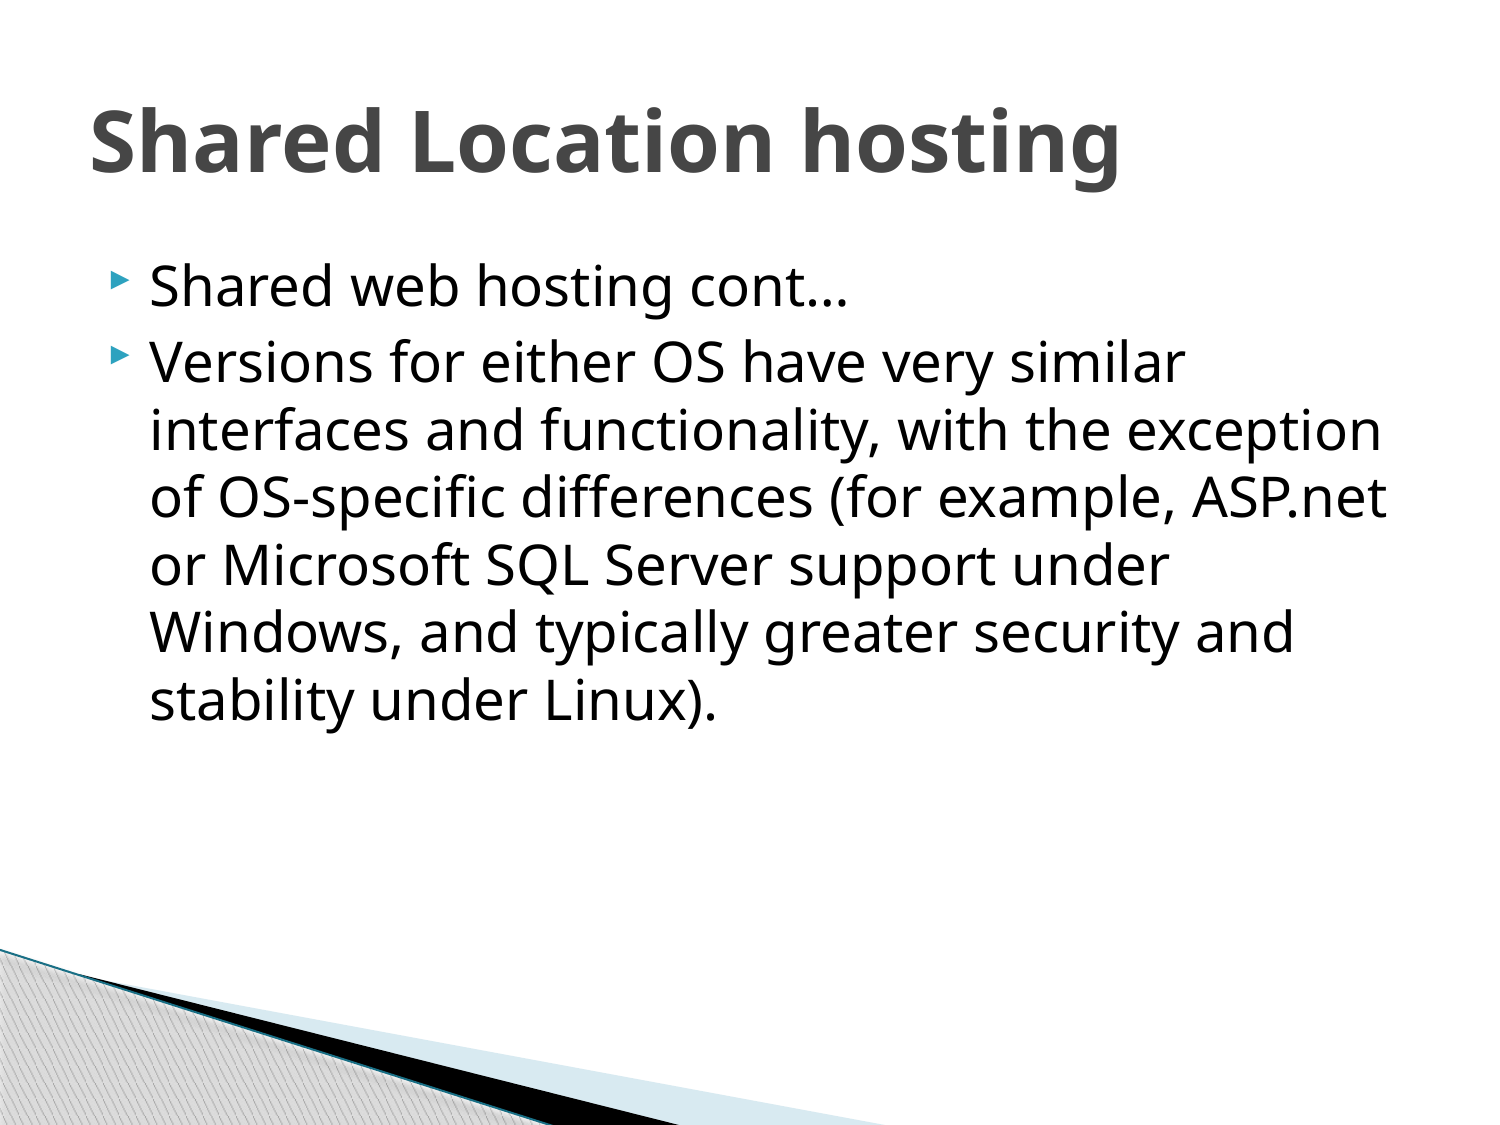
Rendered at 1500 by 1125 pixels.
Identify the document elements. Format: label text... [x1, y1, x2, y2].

list Shared web hosting cont… Versions for either OS have very similar interfaces and functionality, with the exception of OS-specific differences (for example, ASP.net or Microsoft SQL Server support under Windows, and typically greater security and stability under Linux). [75, 243, 1425, 986]
title Shared Location hosting [75, 45, 1425, 233]
